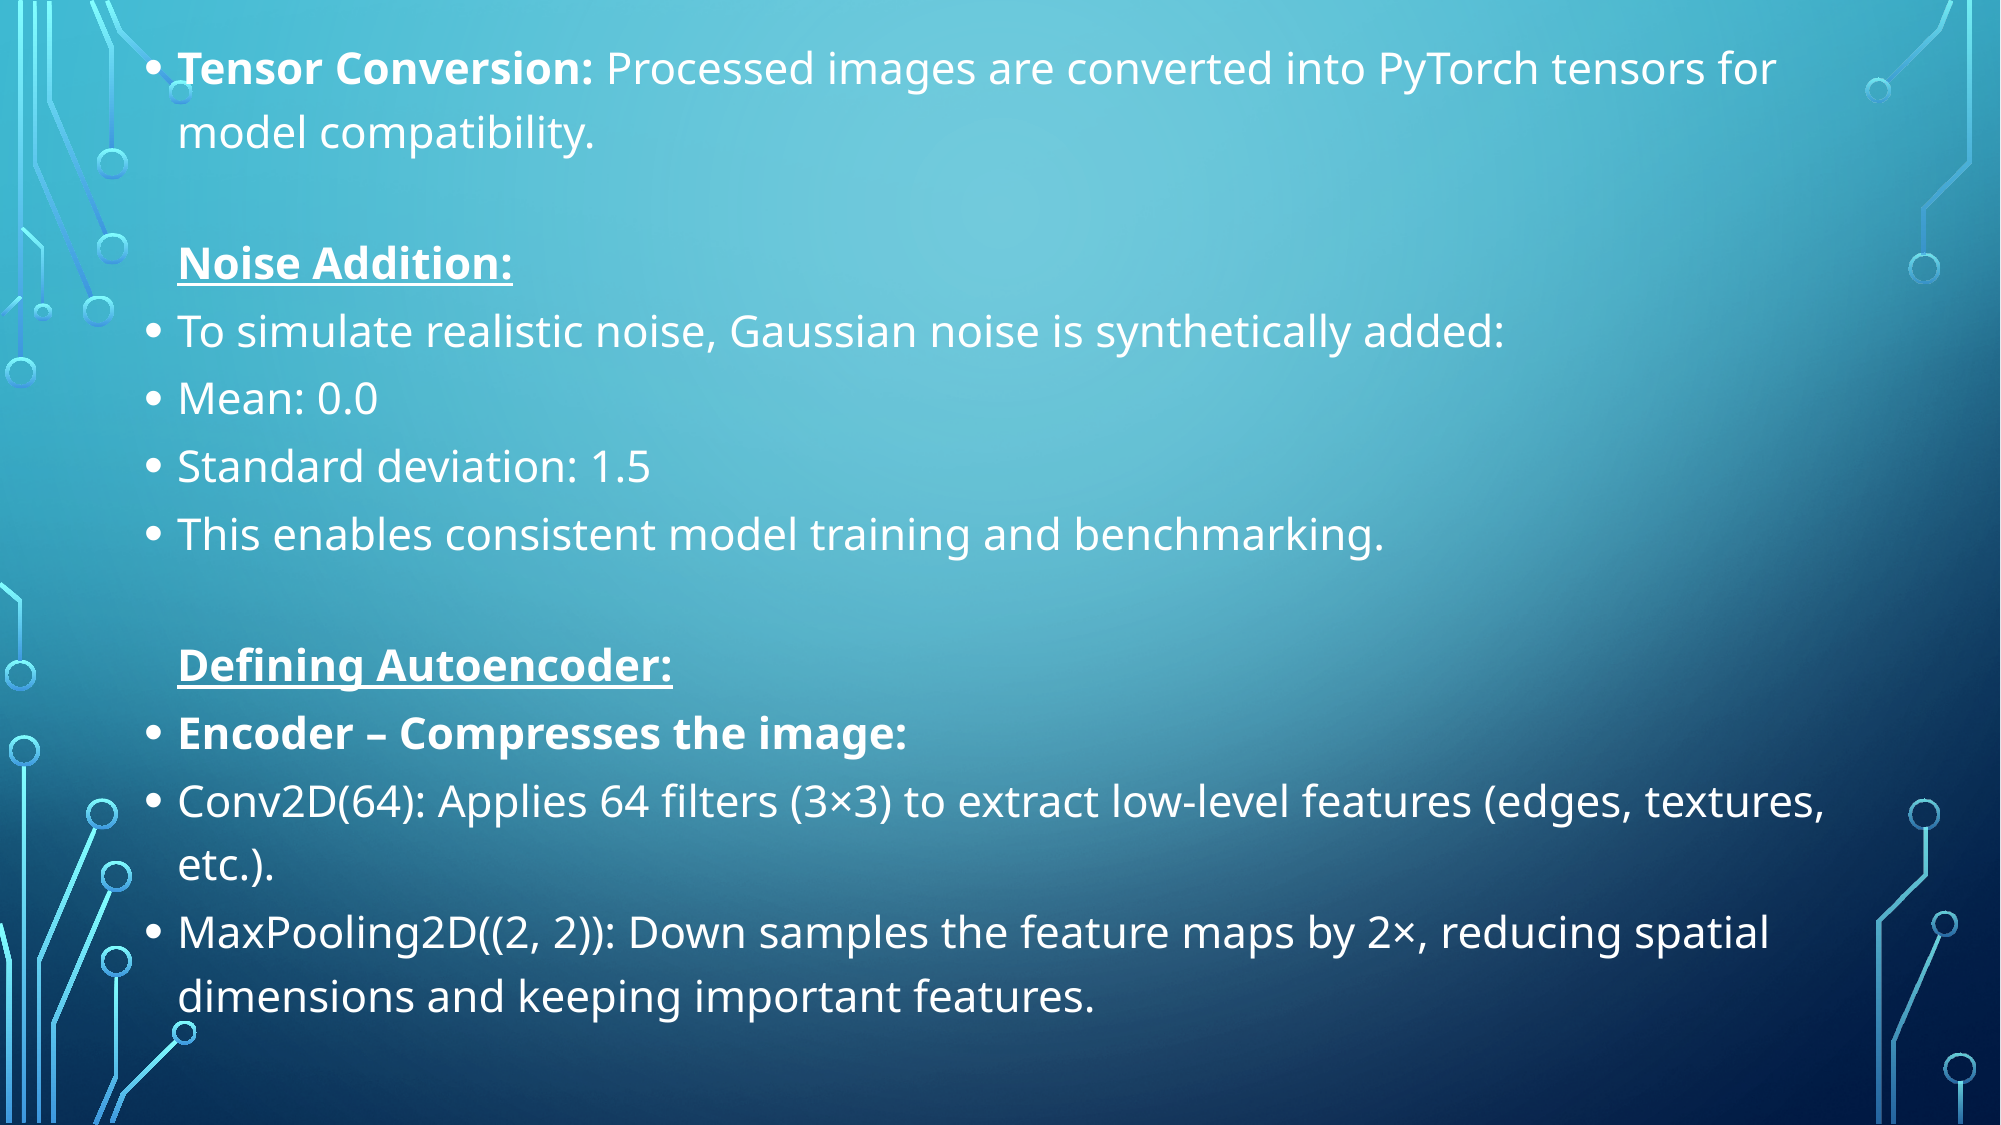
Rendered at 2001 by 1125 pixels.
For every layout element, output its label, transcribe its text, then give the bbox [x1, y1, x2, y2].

list Tensor Conversion: Processed images are converted into PyTorch tensors for model compatibility. Noise Addition: To simulate realistic noise, Gaussian noise is synthetically added: Mean: 0.0 Standard deviation: 1.5 This enables consistent model training and benchmarking. Defining Autoencoder: Encoder – Compresses the image: Conv2D(64): Applies 64 filters (3×3) to extract low-level features (edges, textures, etc.). MaxPooling2D((2, 2)): Down samples the feature maps by 2×, reducing spatial dimensions and keeping important features. [129, 22, 1893, 1073]
